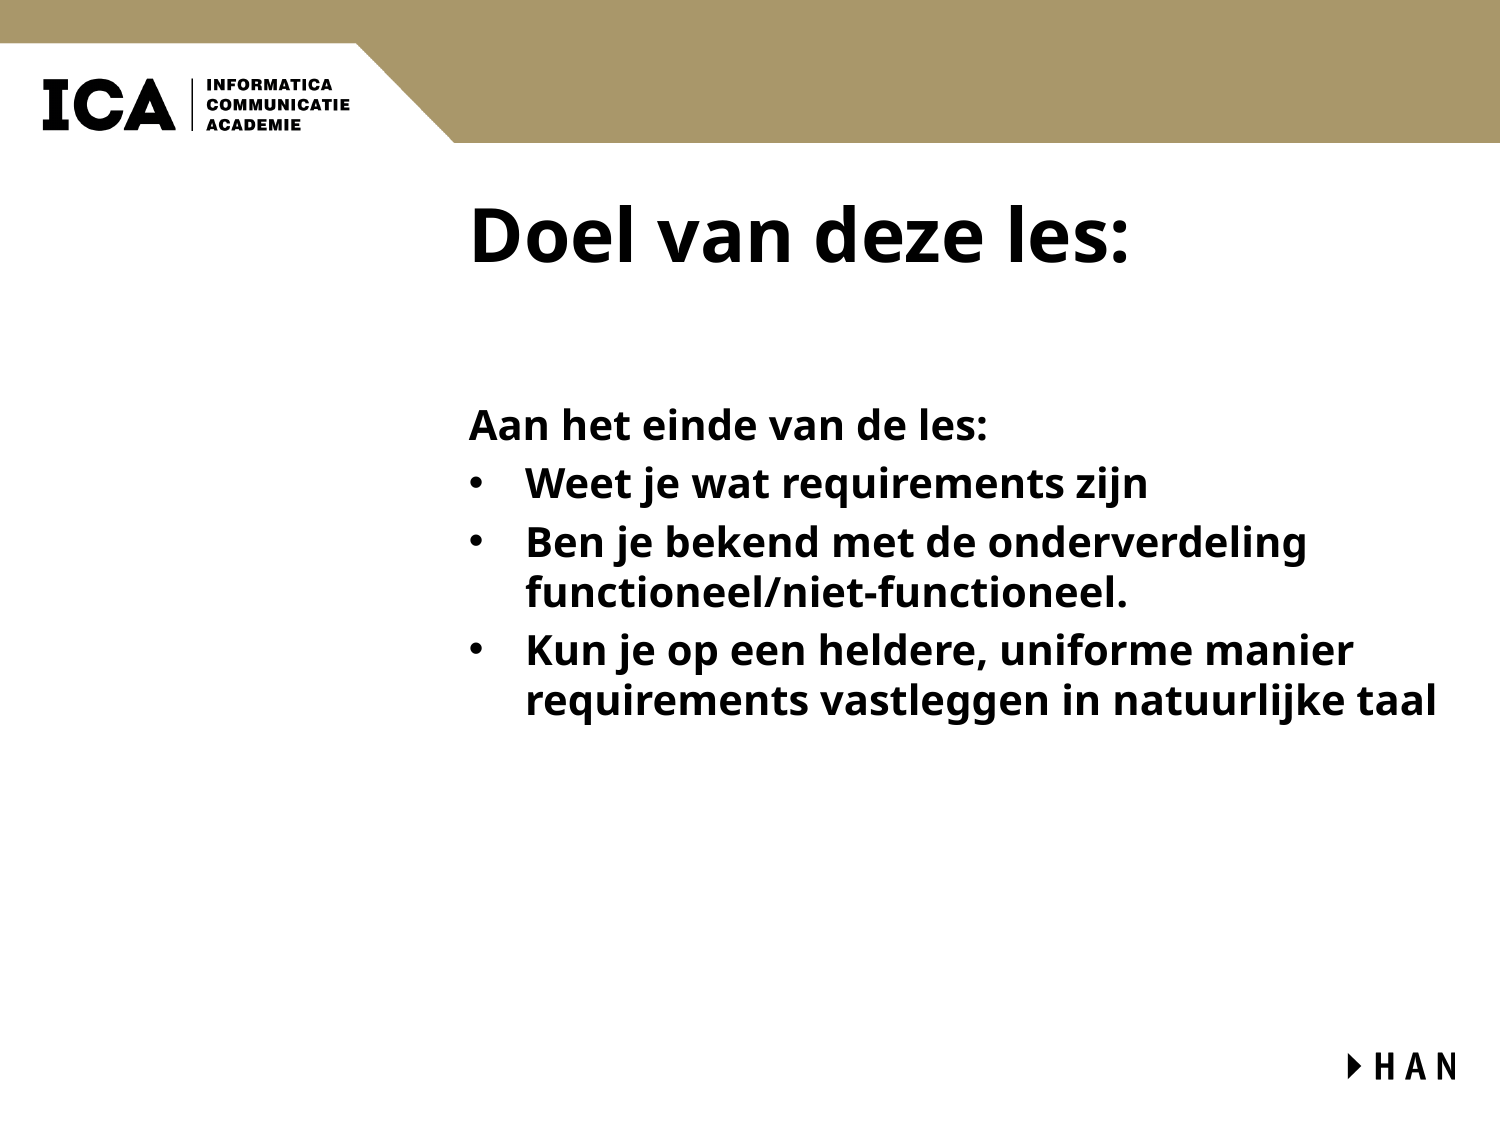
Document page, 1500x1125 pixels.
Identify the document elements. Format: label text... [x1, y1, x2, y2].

title Doel van deze les: [453, 179, 1455, 287]
list Aan het einde van de les: Weet je wat requirements zijn Ben je bekend met de onderverdeling functioneel/niet-functioneel. Kun je op een heldere, uniforme manier requirements vastleggen in natuurlijke taal [453, 391, 1455, 1040]
